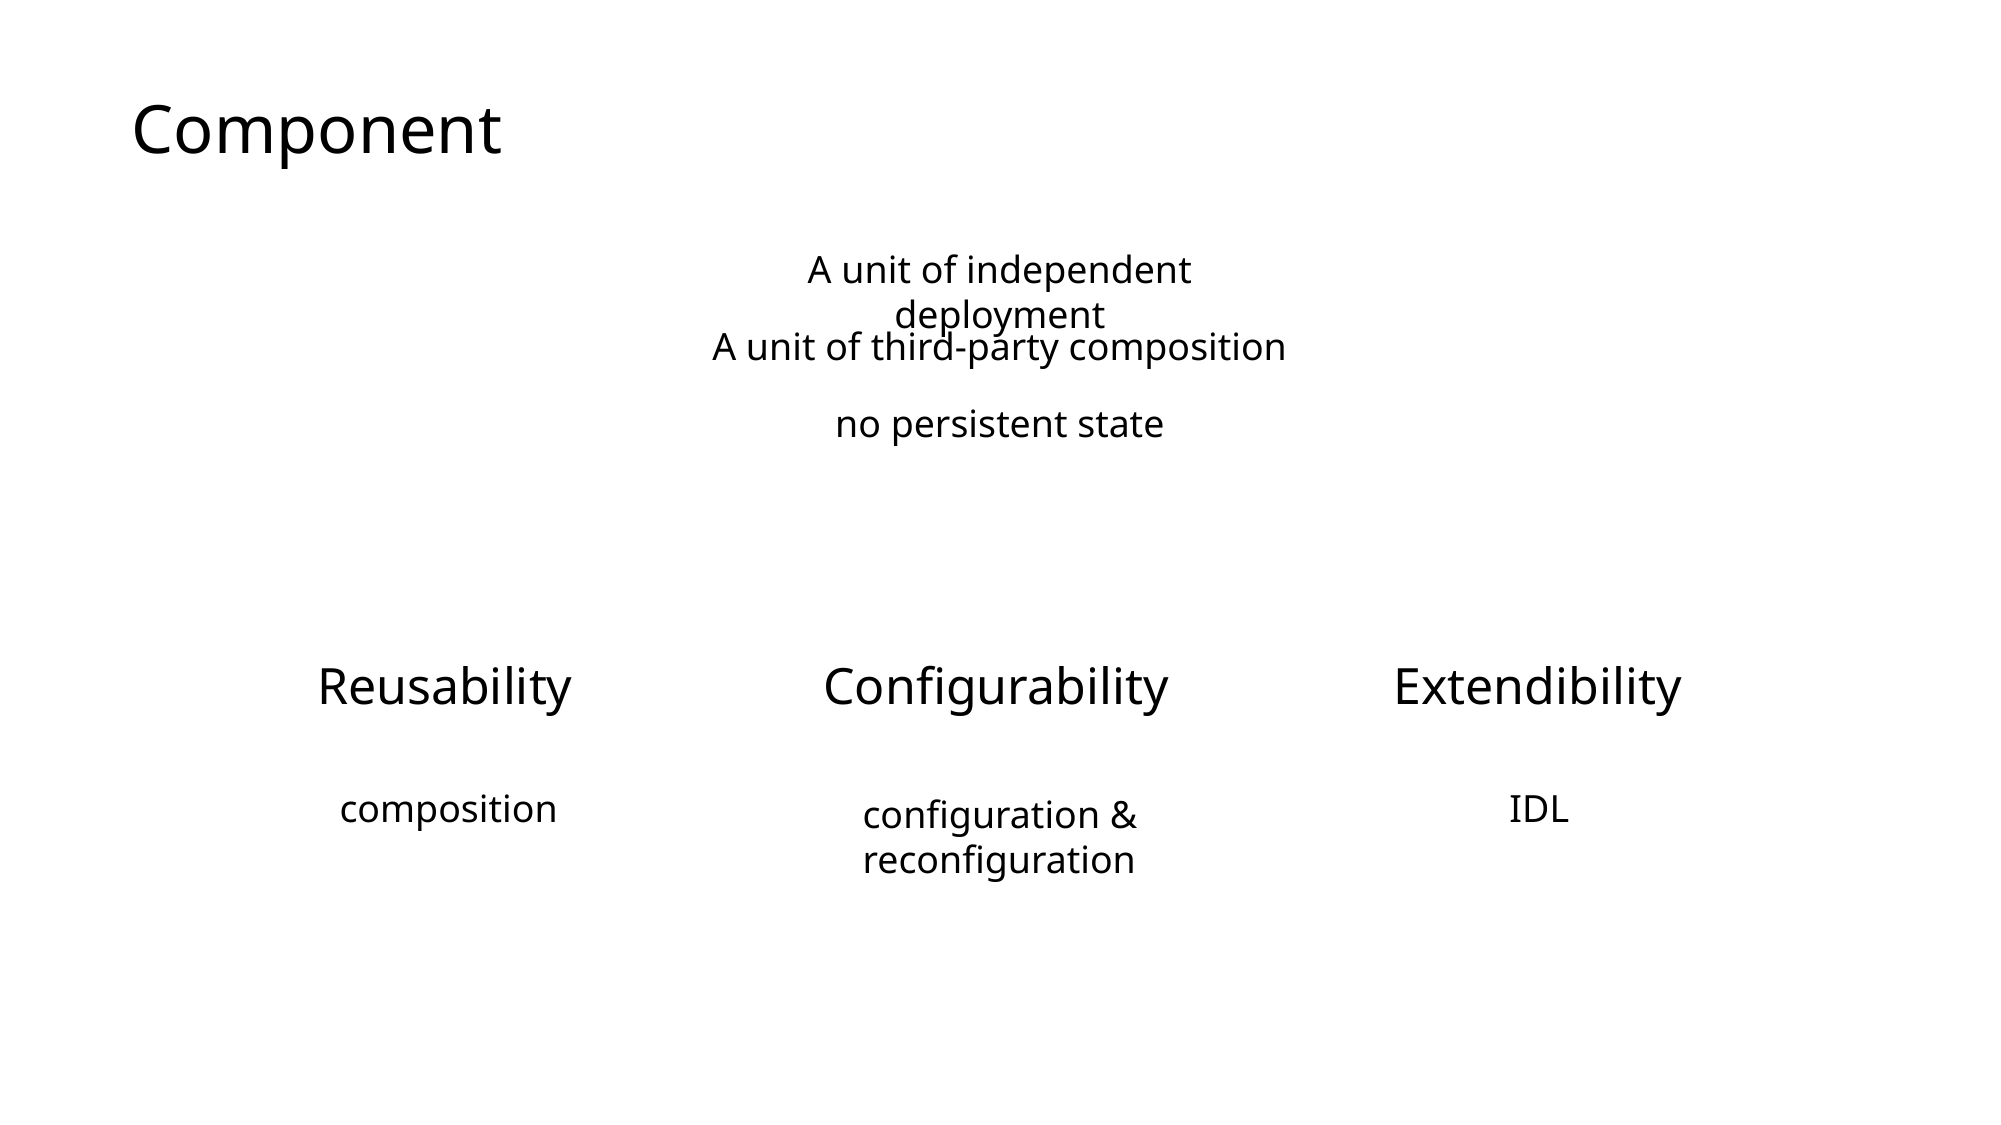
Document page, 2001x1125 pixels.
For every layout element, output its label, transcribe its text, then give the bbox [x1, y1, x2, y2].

text_box Extendibility [1369, 646, 1827, 722]
text_box Reusability [302, 646, 597, 722]
text_box composition [324, 778, 575, 838]
text_box Component [116, 79, 622, 175]
text_box IDL [1494, 778, 1650, 838]
text_box Configurability [808, 646, 1229, 722]
text_box A unit of independent deployment [685, 238, 1315, 315]
text_box no persistent state [685, 392, 1315, 452]
text_box configuration & reconfiguration [847, 783, 1153, 889]
text_box A unit of third-party composition [685, 315, 1315, 376]
